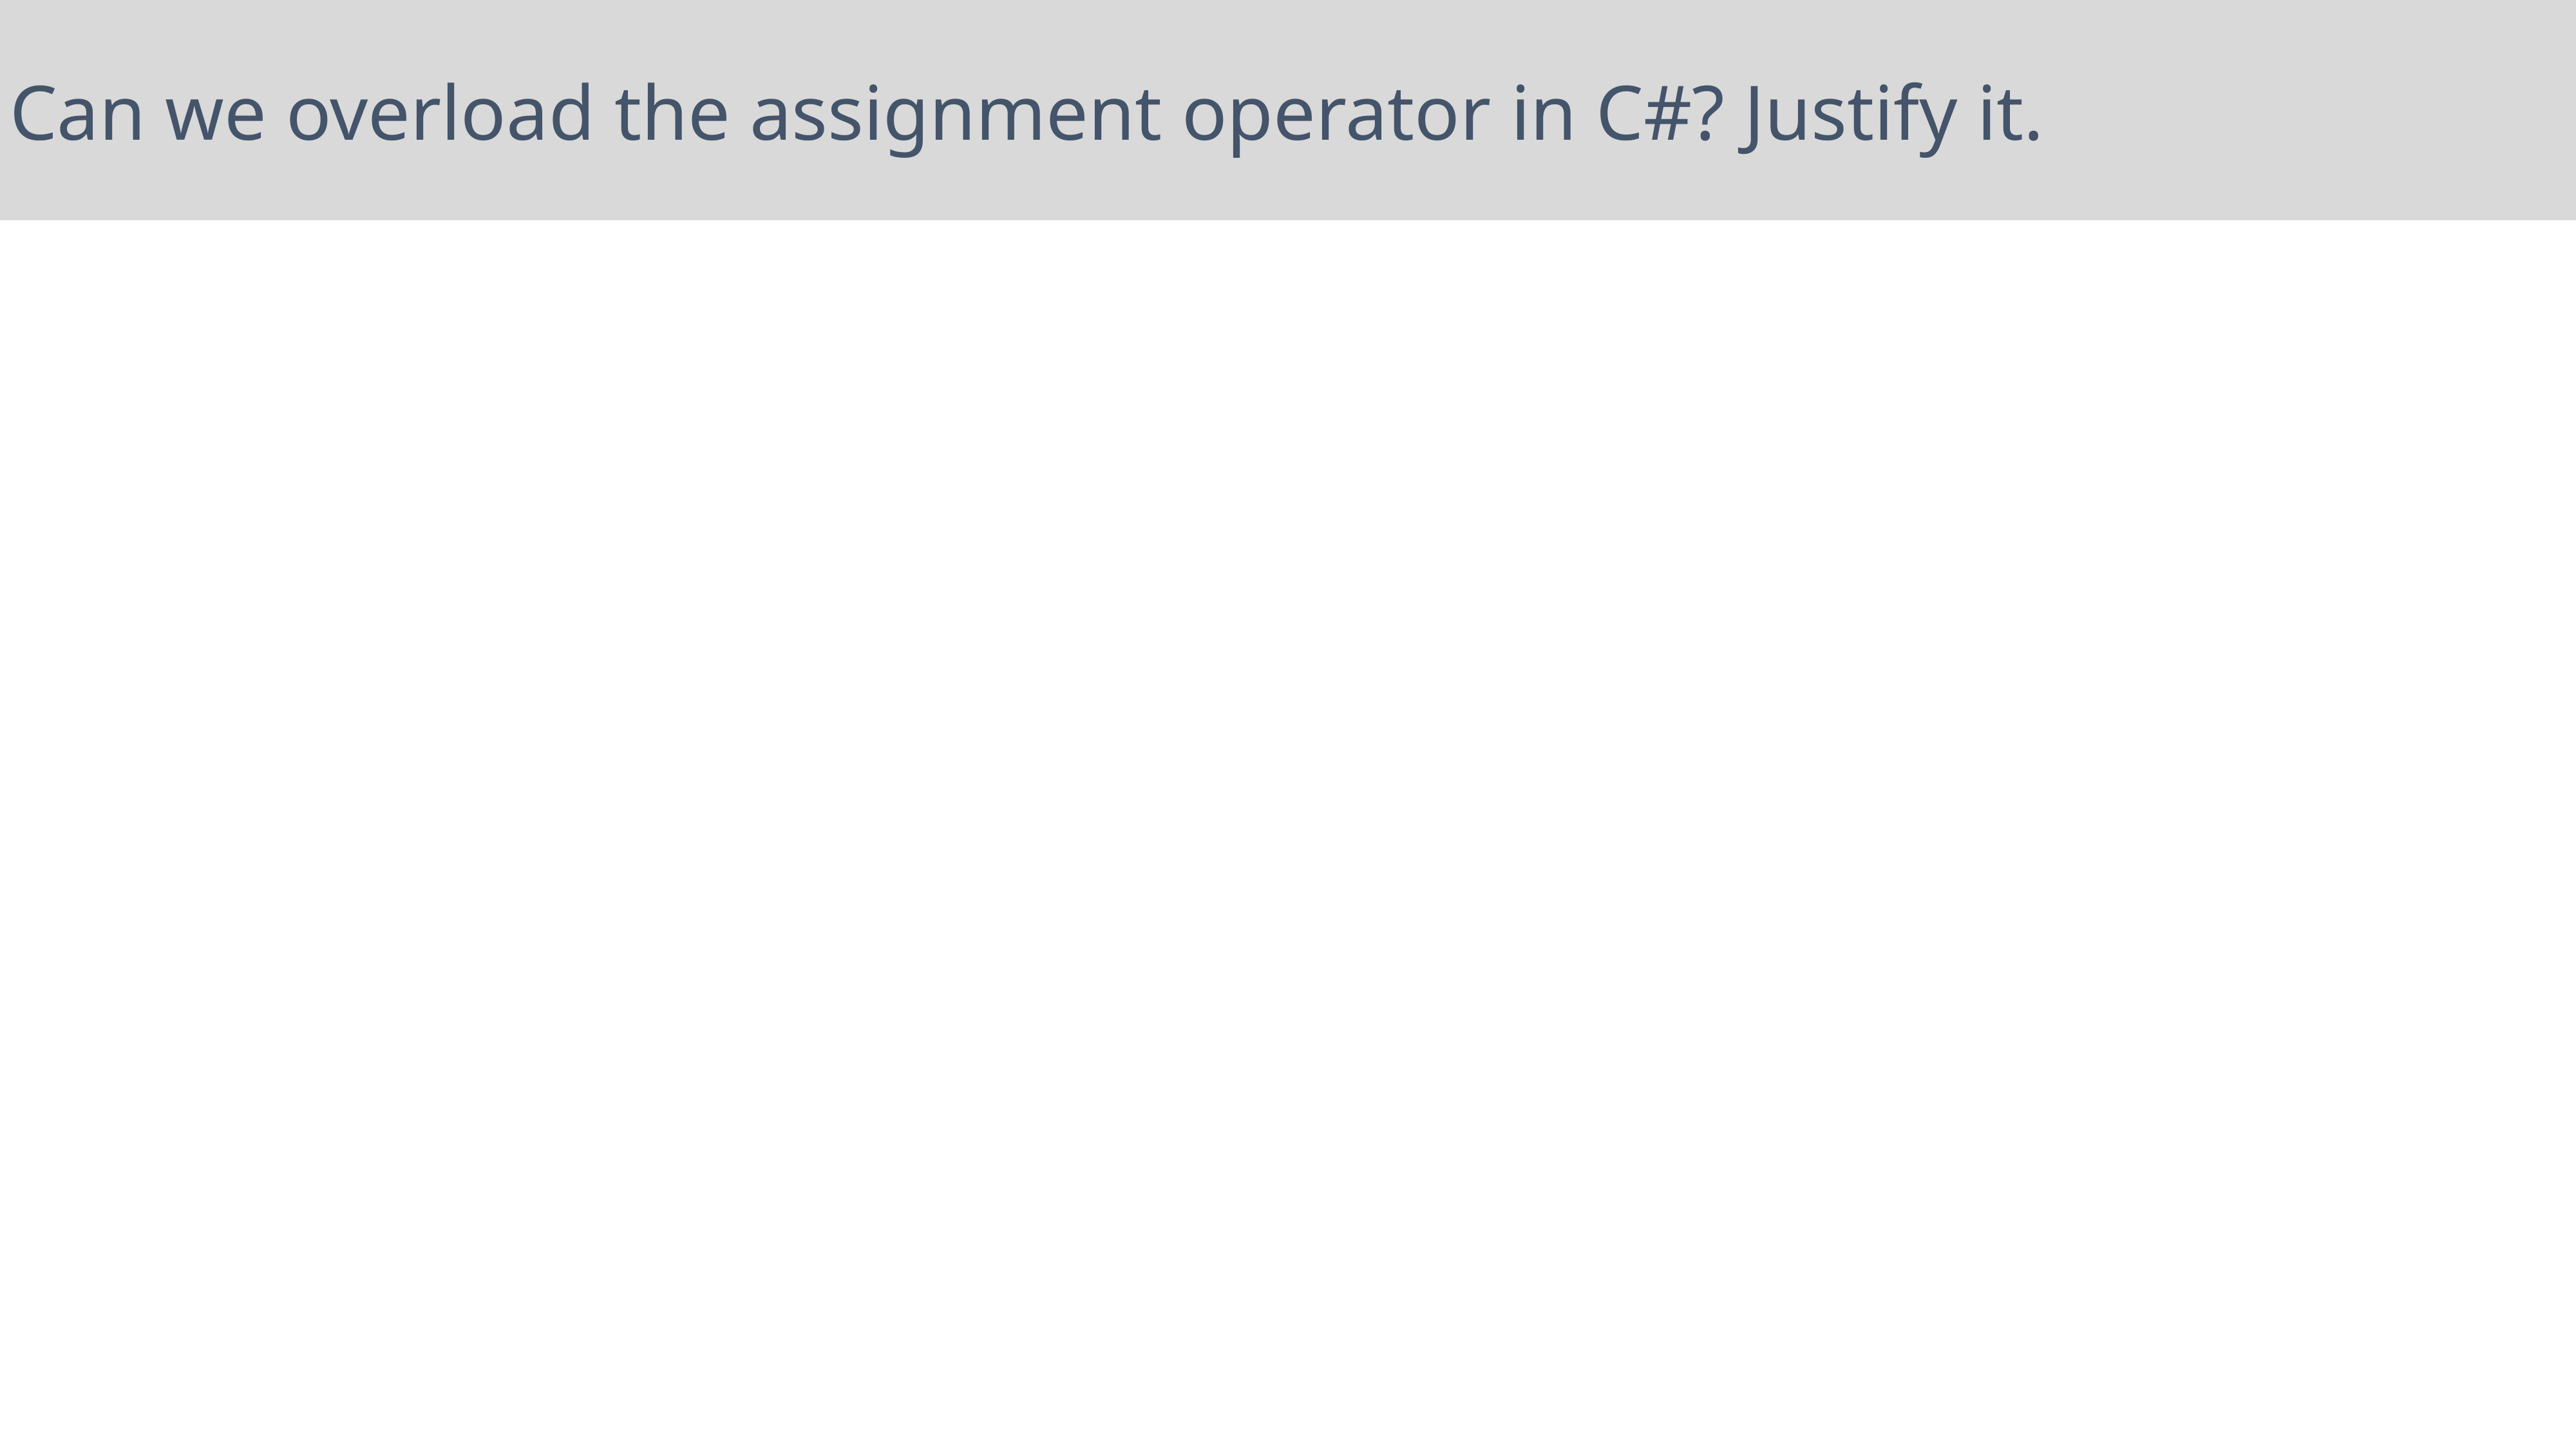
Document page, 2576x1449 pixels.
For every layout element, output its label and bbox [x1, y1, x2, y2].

text_box [0, 0, 2576, 221]
